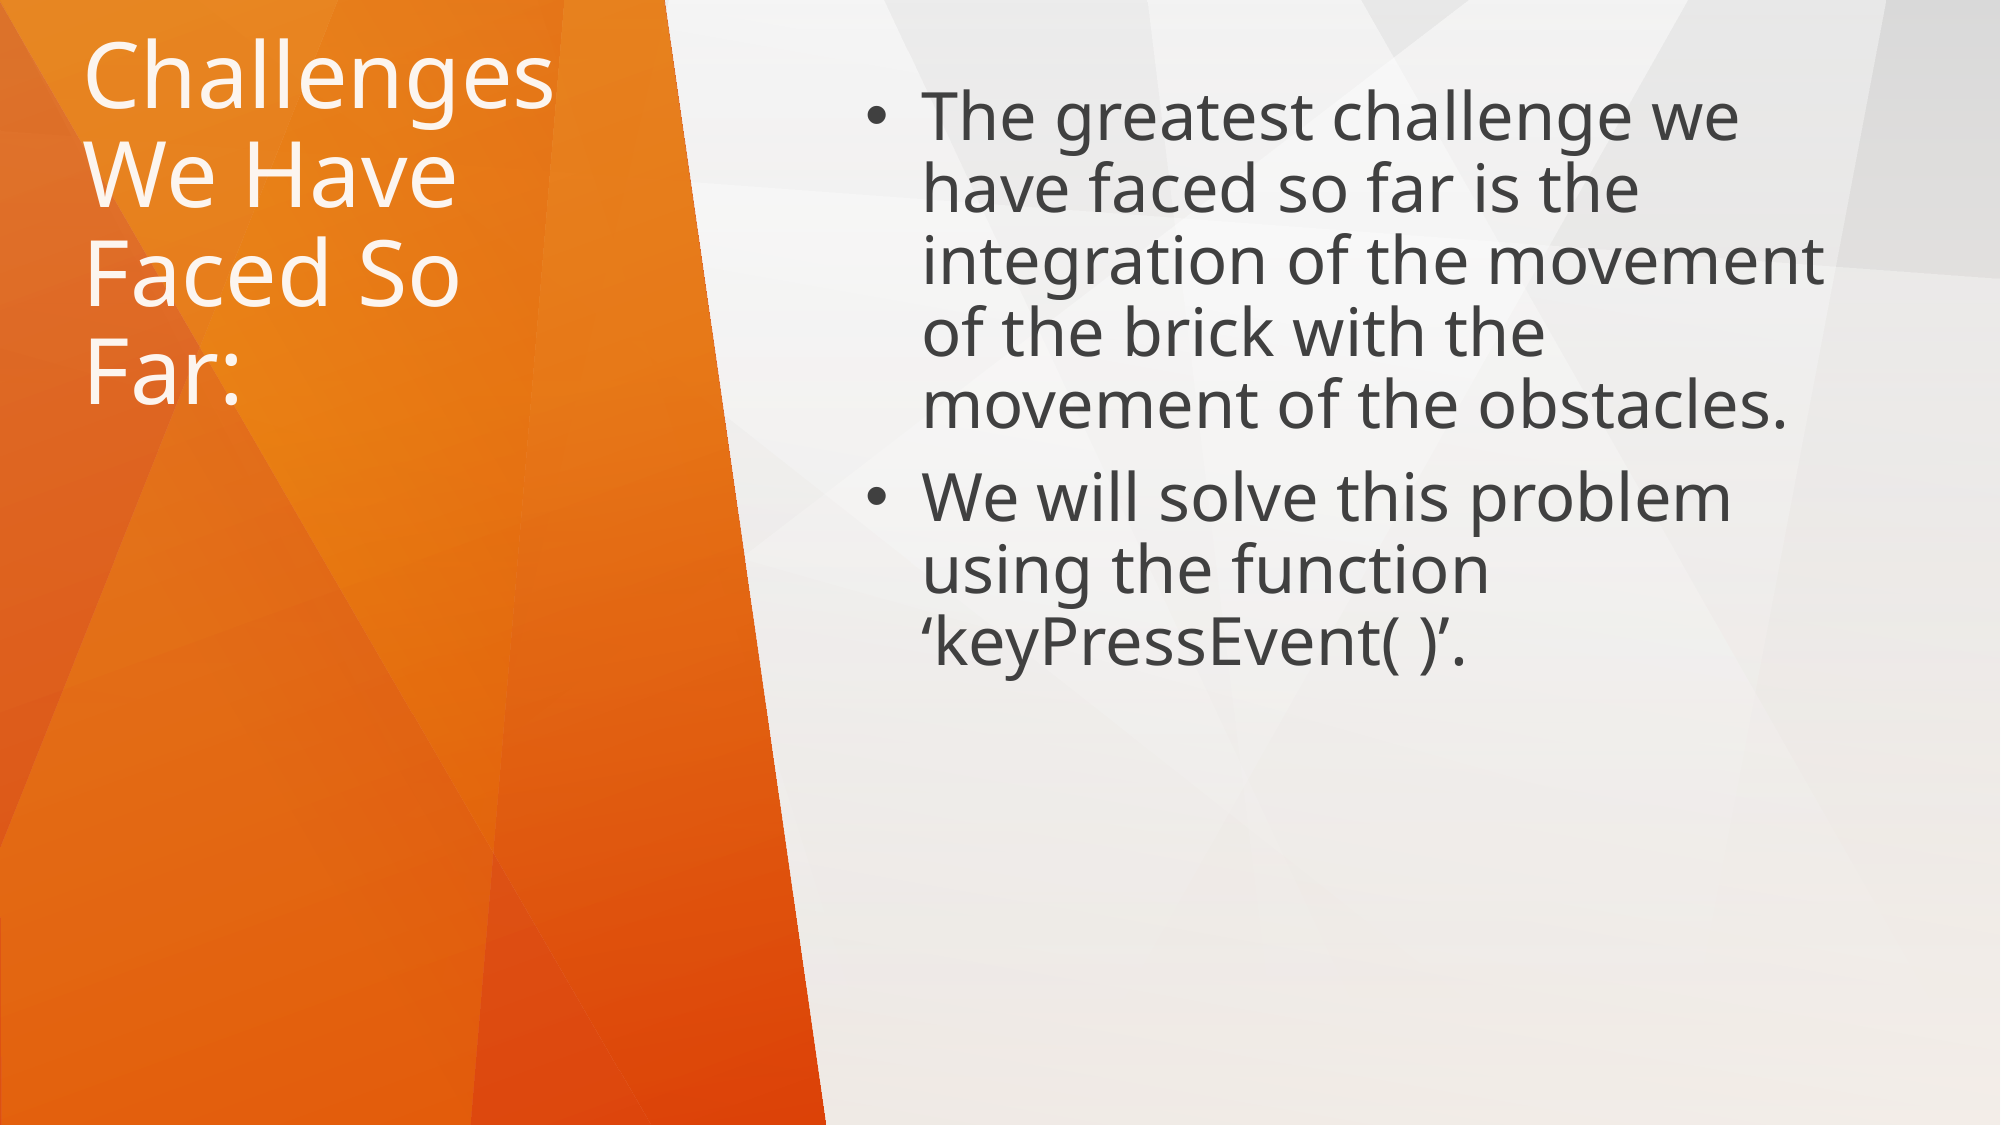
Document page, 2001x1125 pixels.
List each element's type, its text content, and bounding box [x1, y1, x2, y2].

title Challenges We Have Faced So Far: [67, 159, 654, 433]
list The greatest challenge we have faced so far is the integration of the movement of the brick with the movement of the obstacles. We will solve this problem using the function ‘keyPressEvent( )’. [850, 75, 1863, 1013]
